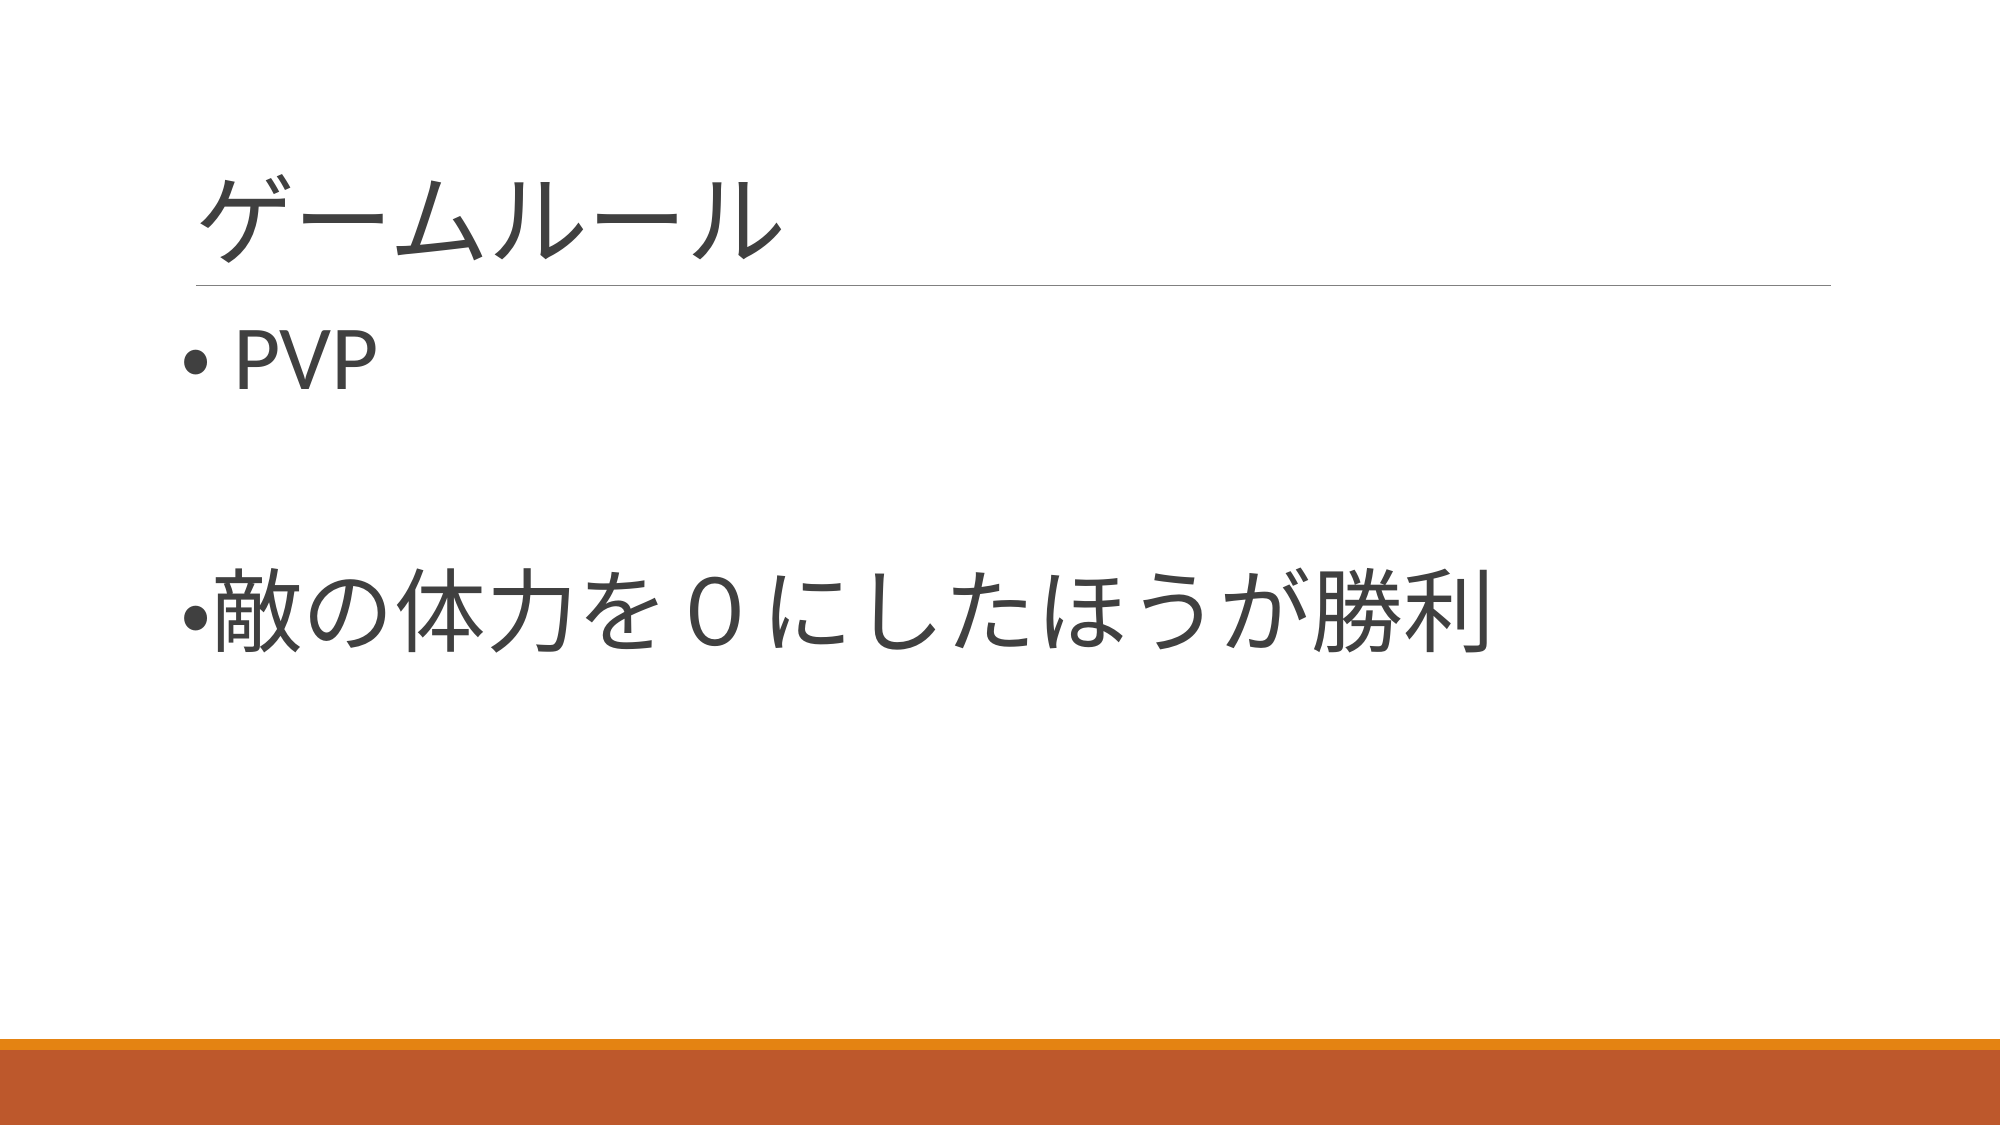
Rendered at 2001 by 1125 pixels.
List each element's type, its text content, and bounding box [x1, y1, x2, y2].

list ・PVP ・敵の体力を０にしたほうが勝利 [180, 302, 1830, 963]
title ゲームルール [180, 47, 1830, 285]
